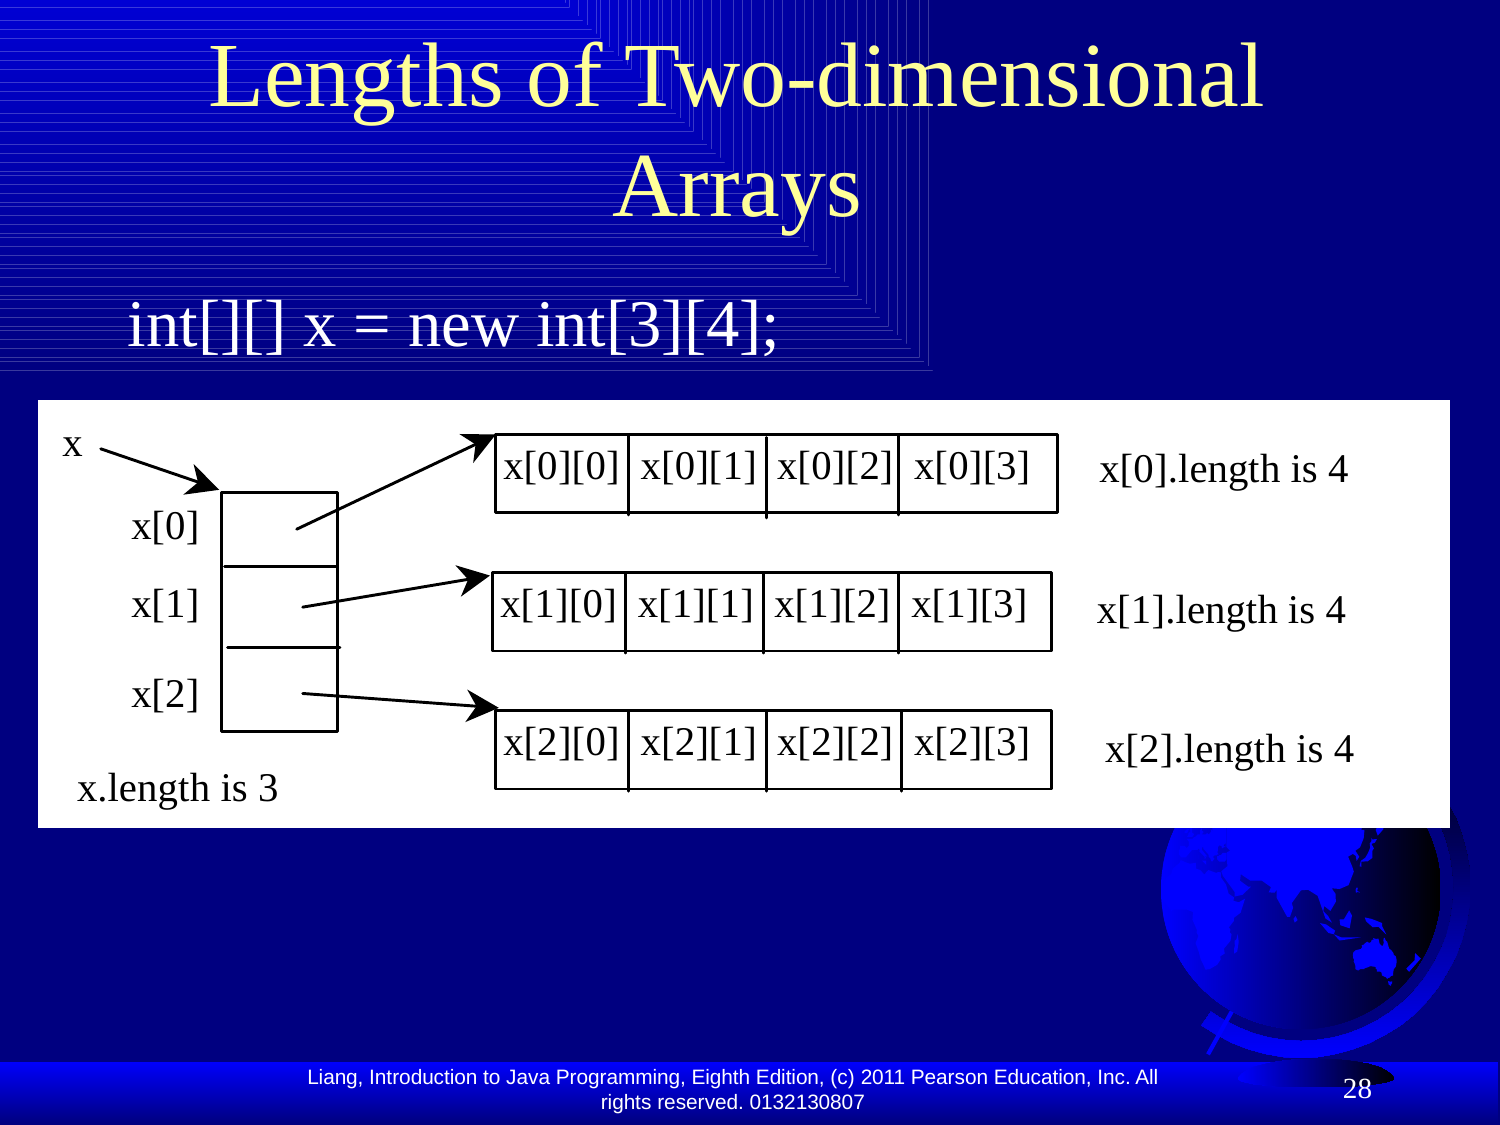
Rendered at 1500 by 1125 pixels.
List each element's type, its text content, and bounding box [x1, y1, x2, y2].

list int[][] x = new int[3][4]; [112, 271, 1188, 376]
slide_number 28 [1074, 1049, 1388, 1125]
title Lengths of Two-dimensional Arrays [99, 62, 1376, 188]
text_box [37, 399, 1451, 829]
